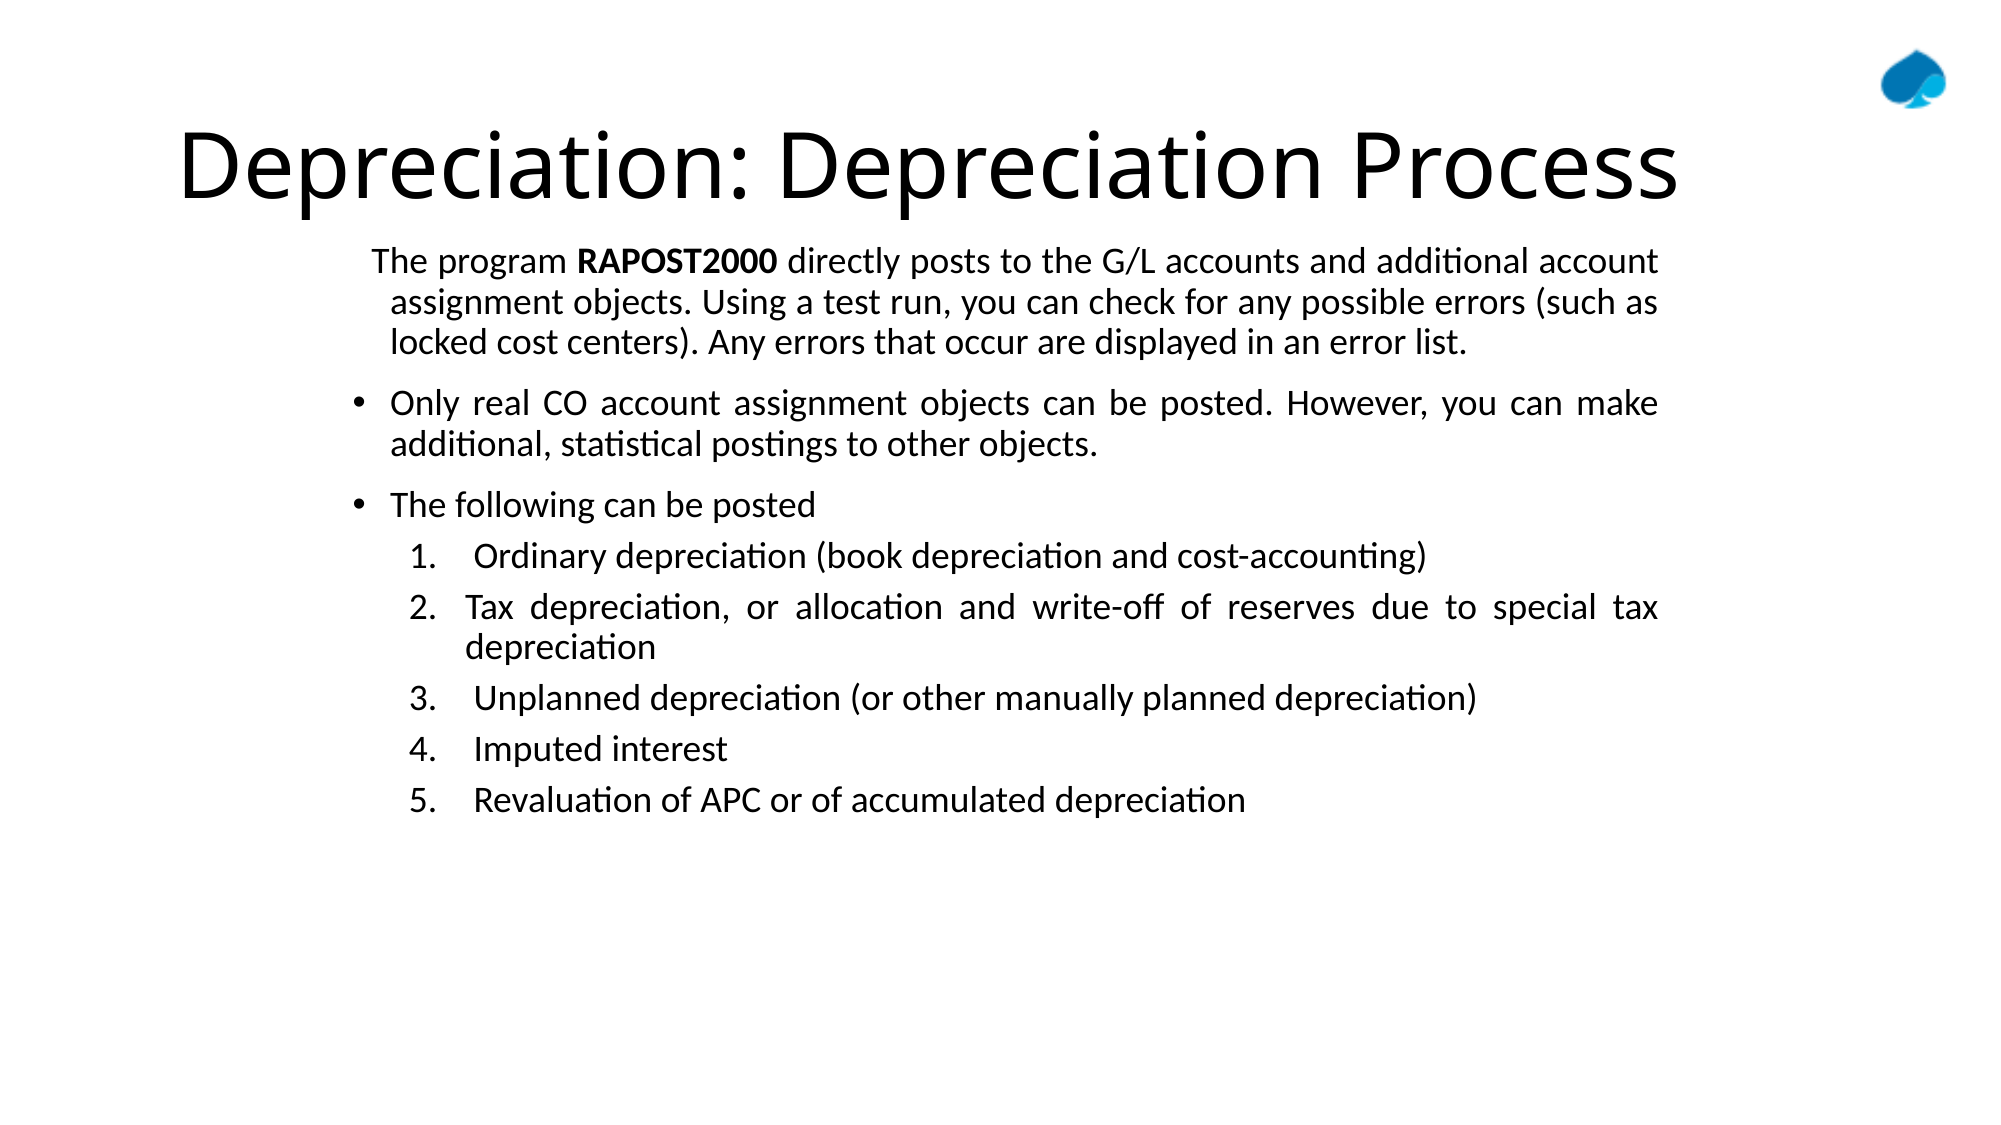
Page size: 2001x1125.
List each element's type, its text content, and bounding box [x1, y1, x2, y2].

picture [1842, 23, 1970, 137]
title Depreciation: Depreciation Process [137, 59, 1863, 278]
list The program RAPOST2000 directly posts to the G/L accounts and additional account assignment objects. Using a test run, you can check for any possible errors (such as locked cost centers). Any errors that occur are displayed in an error list. Only real CO account assignment objects can be posted. However, you can make additional, statistical postings to other objects. The following can be posted Ordinary depreciation (book depreciation and cost-accounting) Tax depreciation, or allocation and write-off of reserves due to special tax depreciation Unplanned depreciation (or other manually planned depreciation) Imputed interest Revaluation of APC or of accumulated depreciation [337, 149, 1675, 975]
